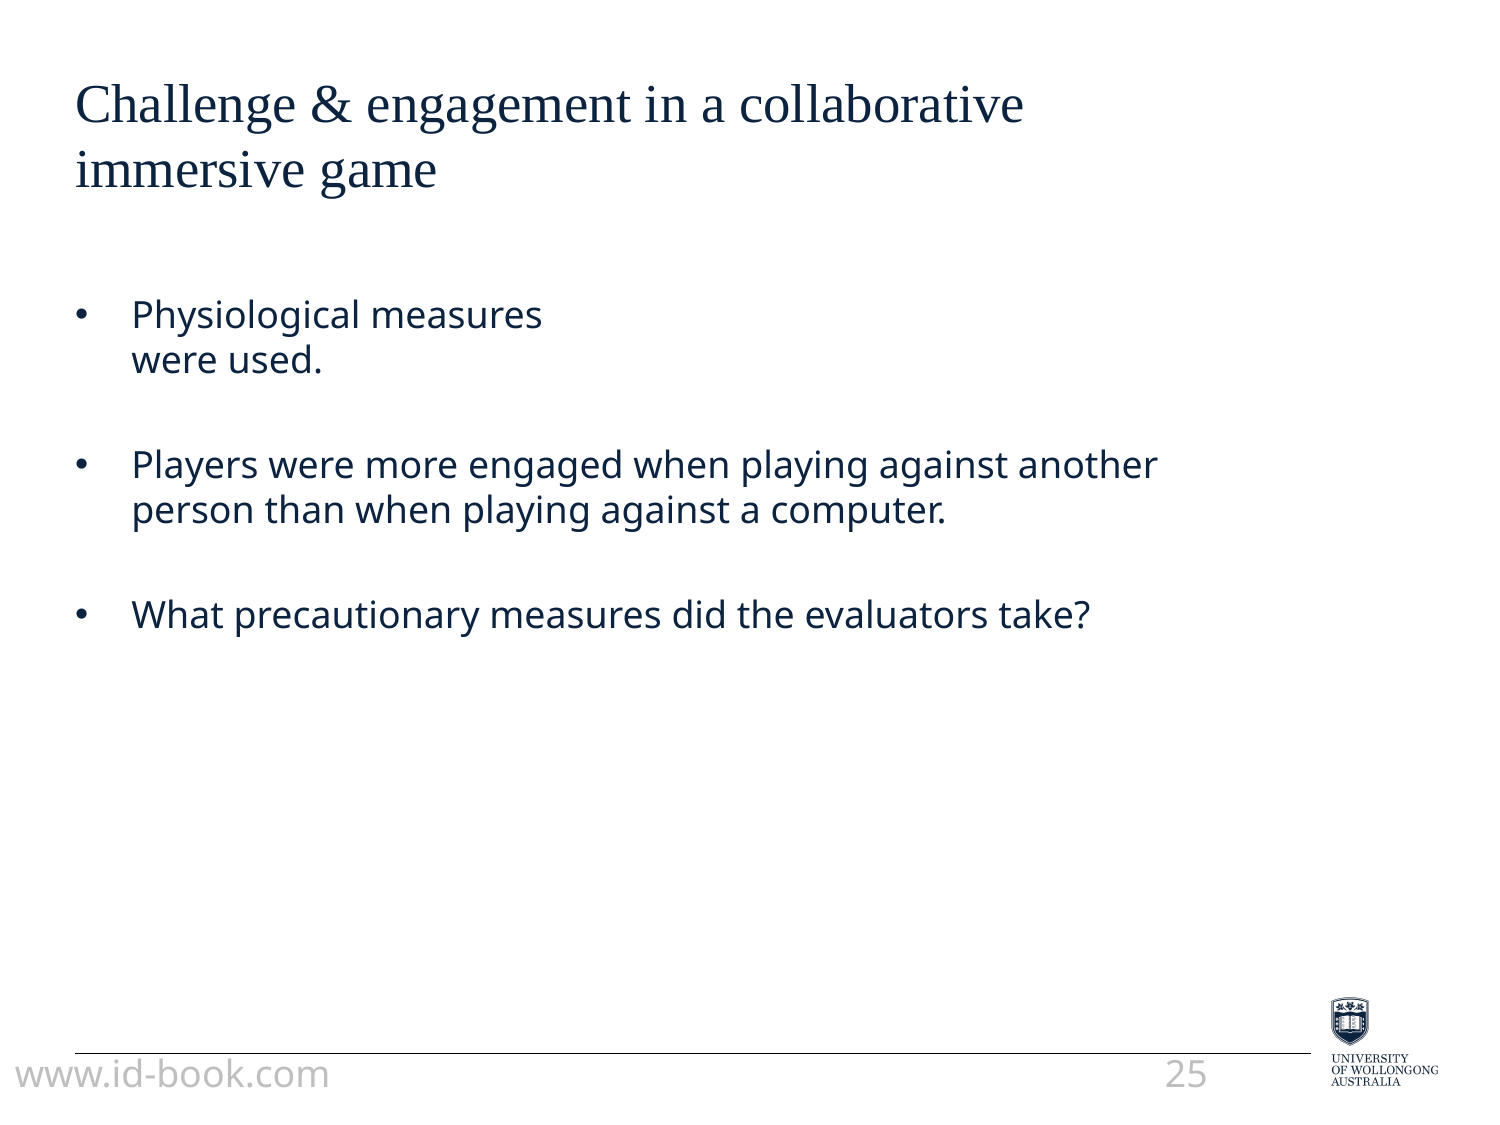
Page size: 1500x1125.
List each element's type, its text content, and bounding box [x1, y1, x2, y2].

list Physiological measures were used. Players were more engaged when playing against another person than when playing against a computer. What precautionary measures did the evaluators take? [75, 290, 1270, 1028]
title Challenge & engagement in a collaborative immersive game [75, 67, 1270, 207]
footer www.id-book.com [0, 1042, 475, 1103]
slide_number 25 [1149, 1042, 1500, 1103]
